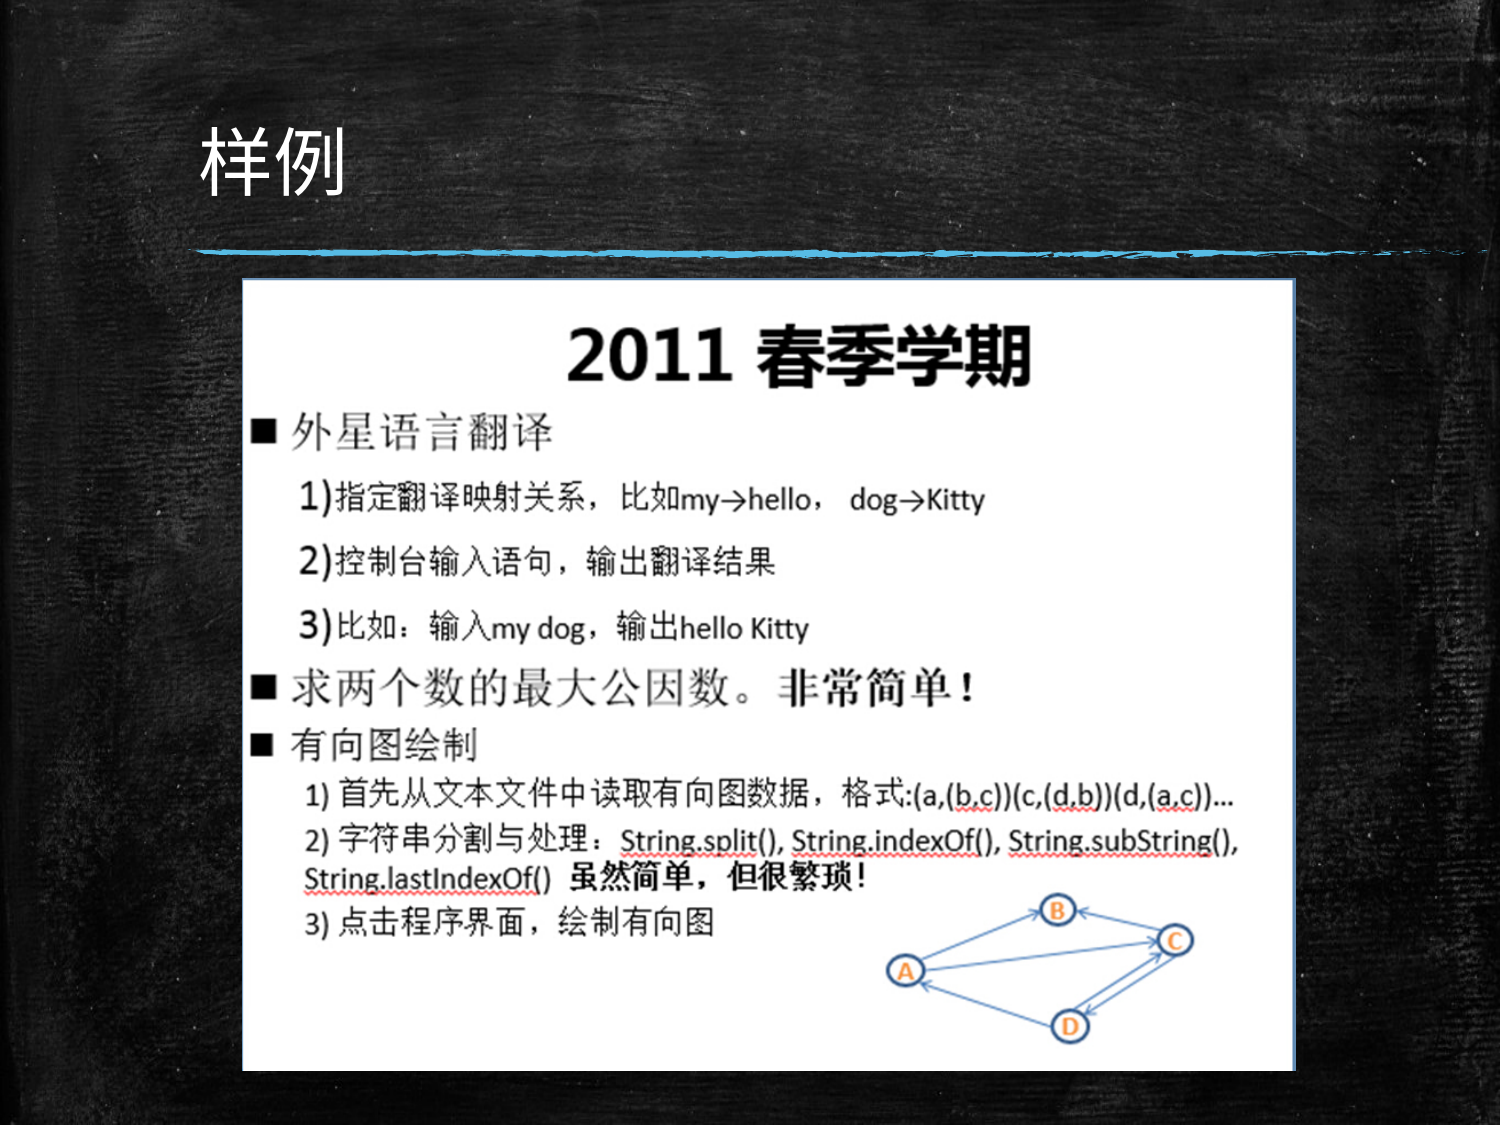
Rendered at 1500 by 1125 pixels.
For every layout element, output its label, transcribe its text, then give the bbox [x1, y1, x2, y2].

title 样例 [187, 45, 1313, 213]
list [242, 278, 1297, 1071]
